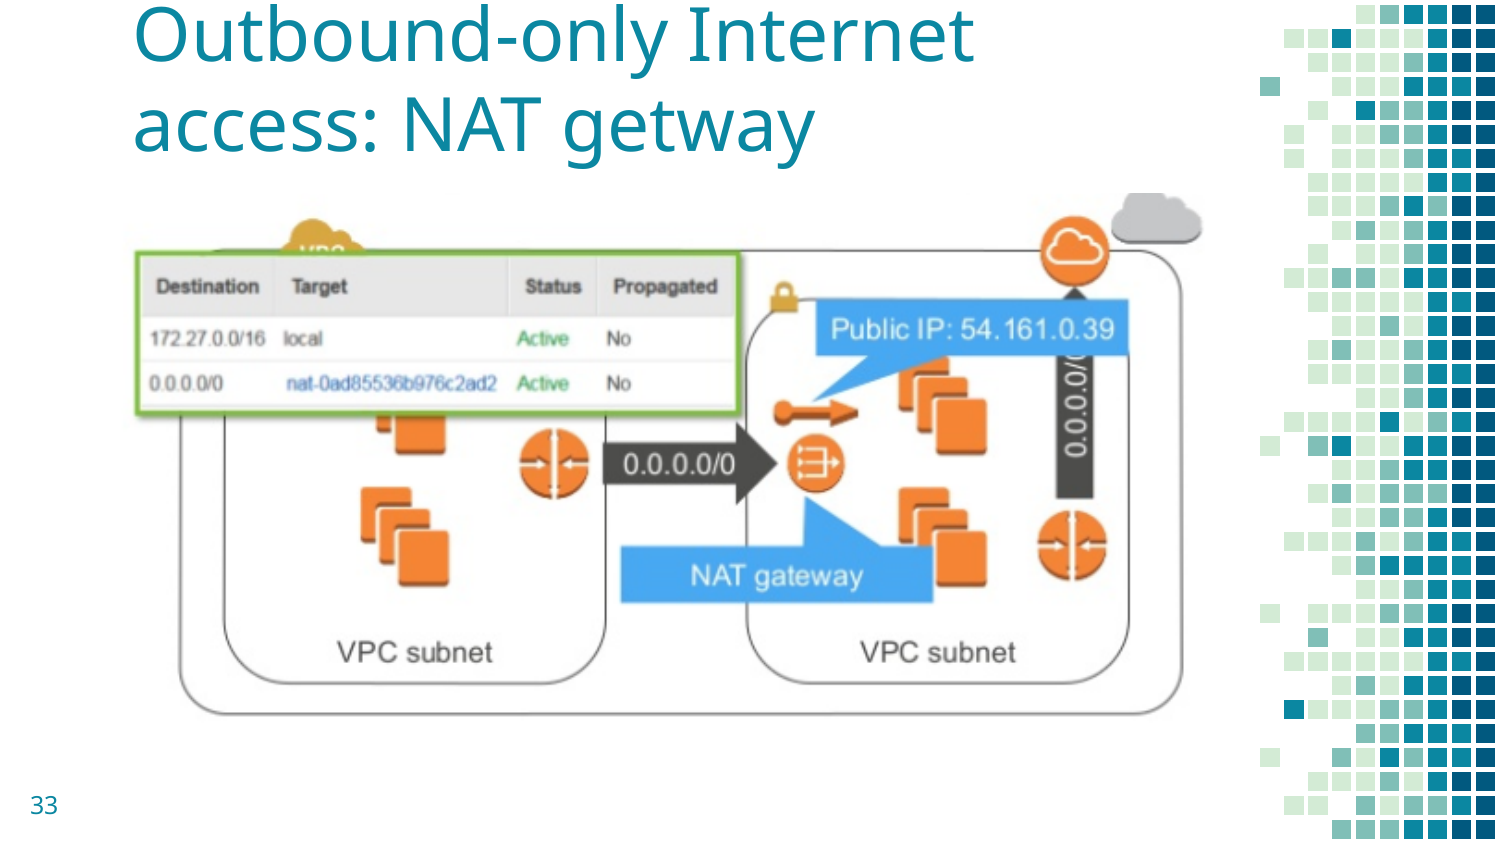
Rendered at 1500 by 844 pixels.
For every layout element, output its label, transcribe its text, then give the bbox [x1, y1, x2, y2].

picture [117, 193, 1220, 737]
slide_number 33 [15, 774, 105, 839]
title Outbound-only Internet access: NAT getway [117, 40, 1227, 181]
